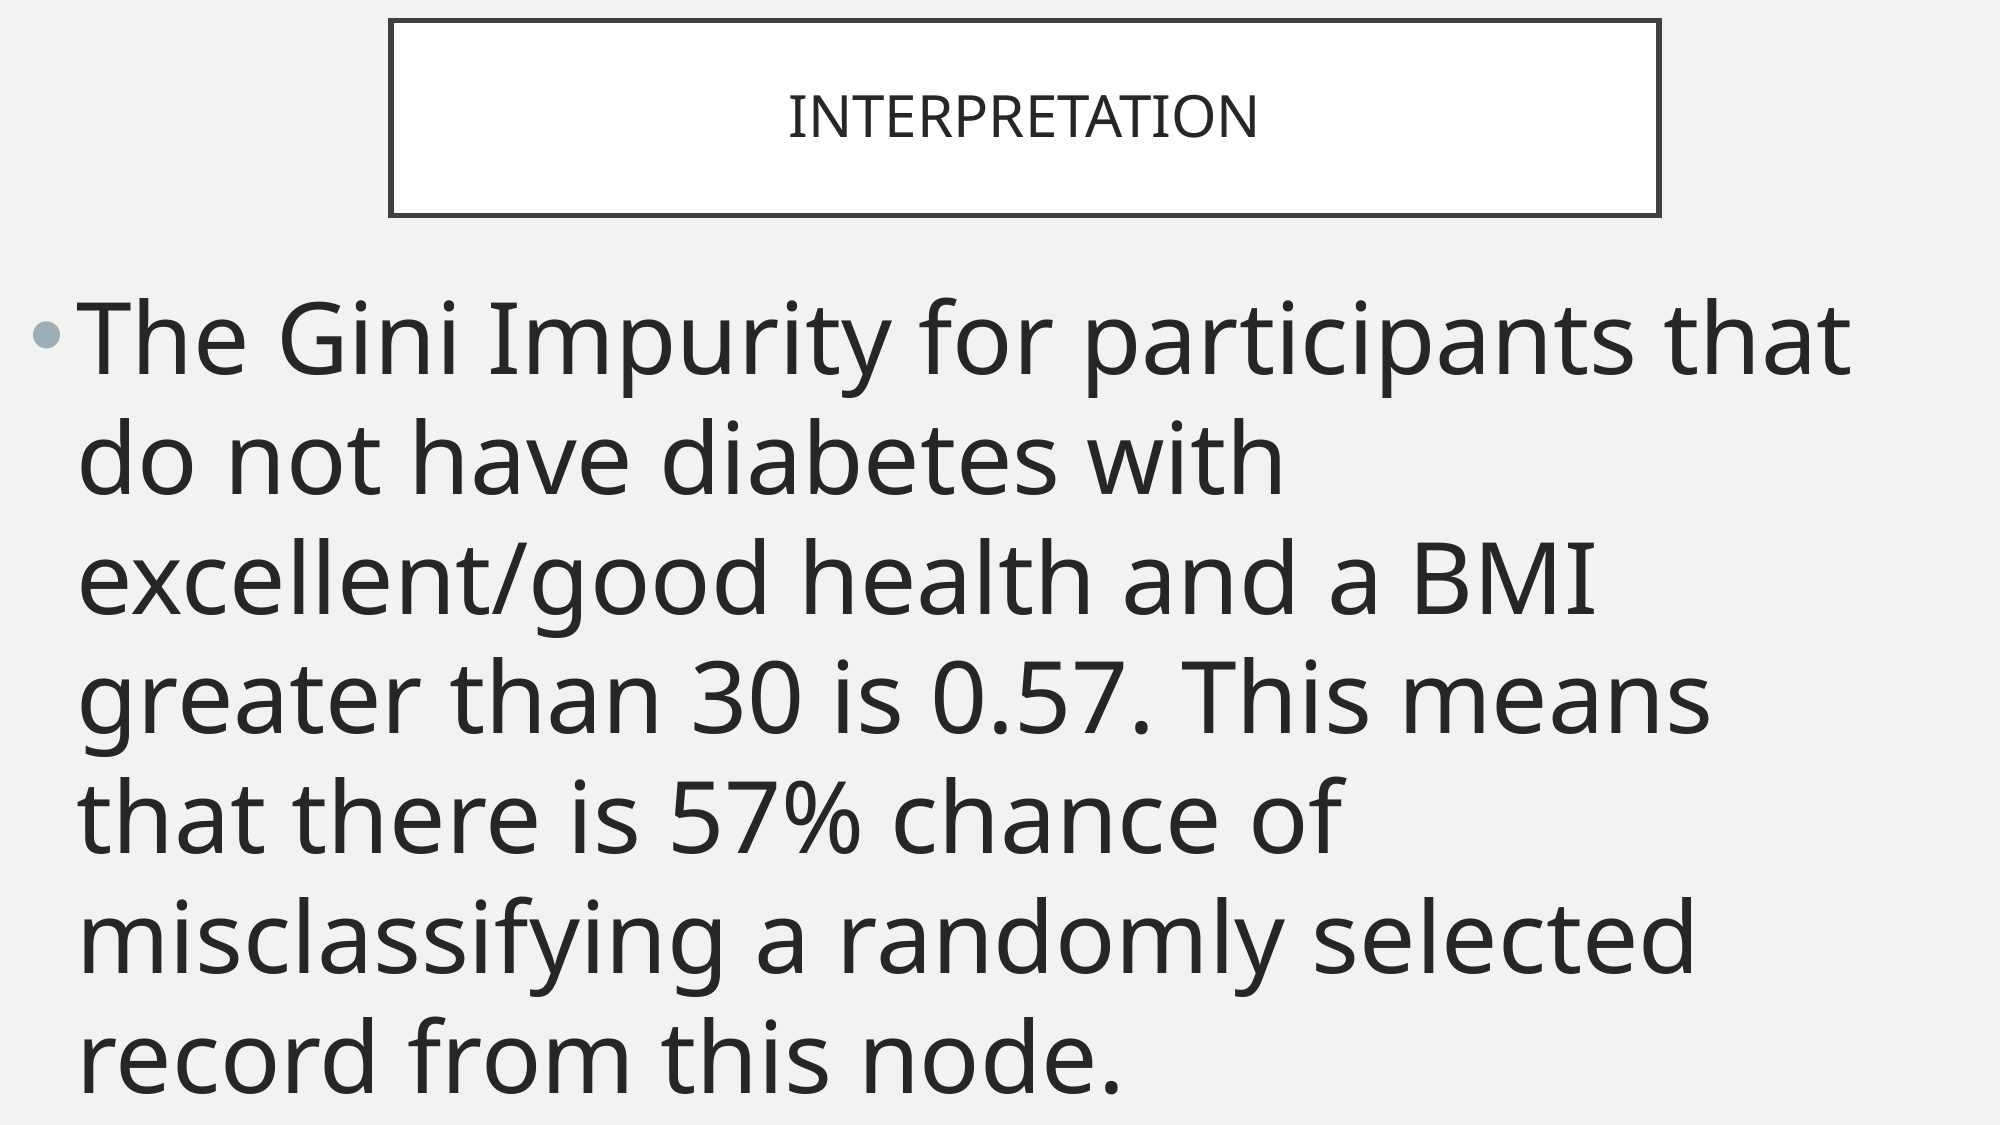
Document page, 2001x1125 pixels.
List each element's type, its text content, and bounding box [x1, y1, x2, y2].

list The Gini Impurity for participants that do not have diabetes with excellent/good health and a BMI greater than 30 is 0.57. This means that there is 57% chance of misclassifying a randomly selected record from this node. [0, 266, 1891, 1065]
title INTERPRETATION [388, 18, 1662, 218]
